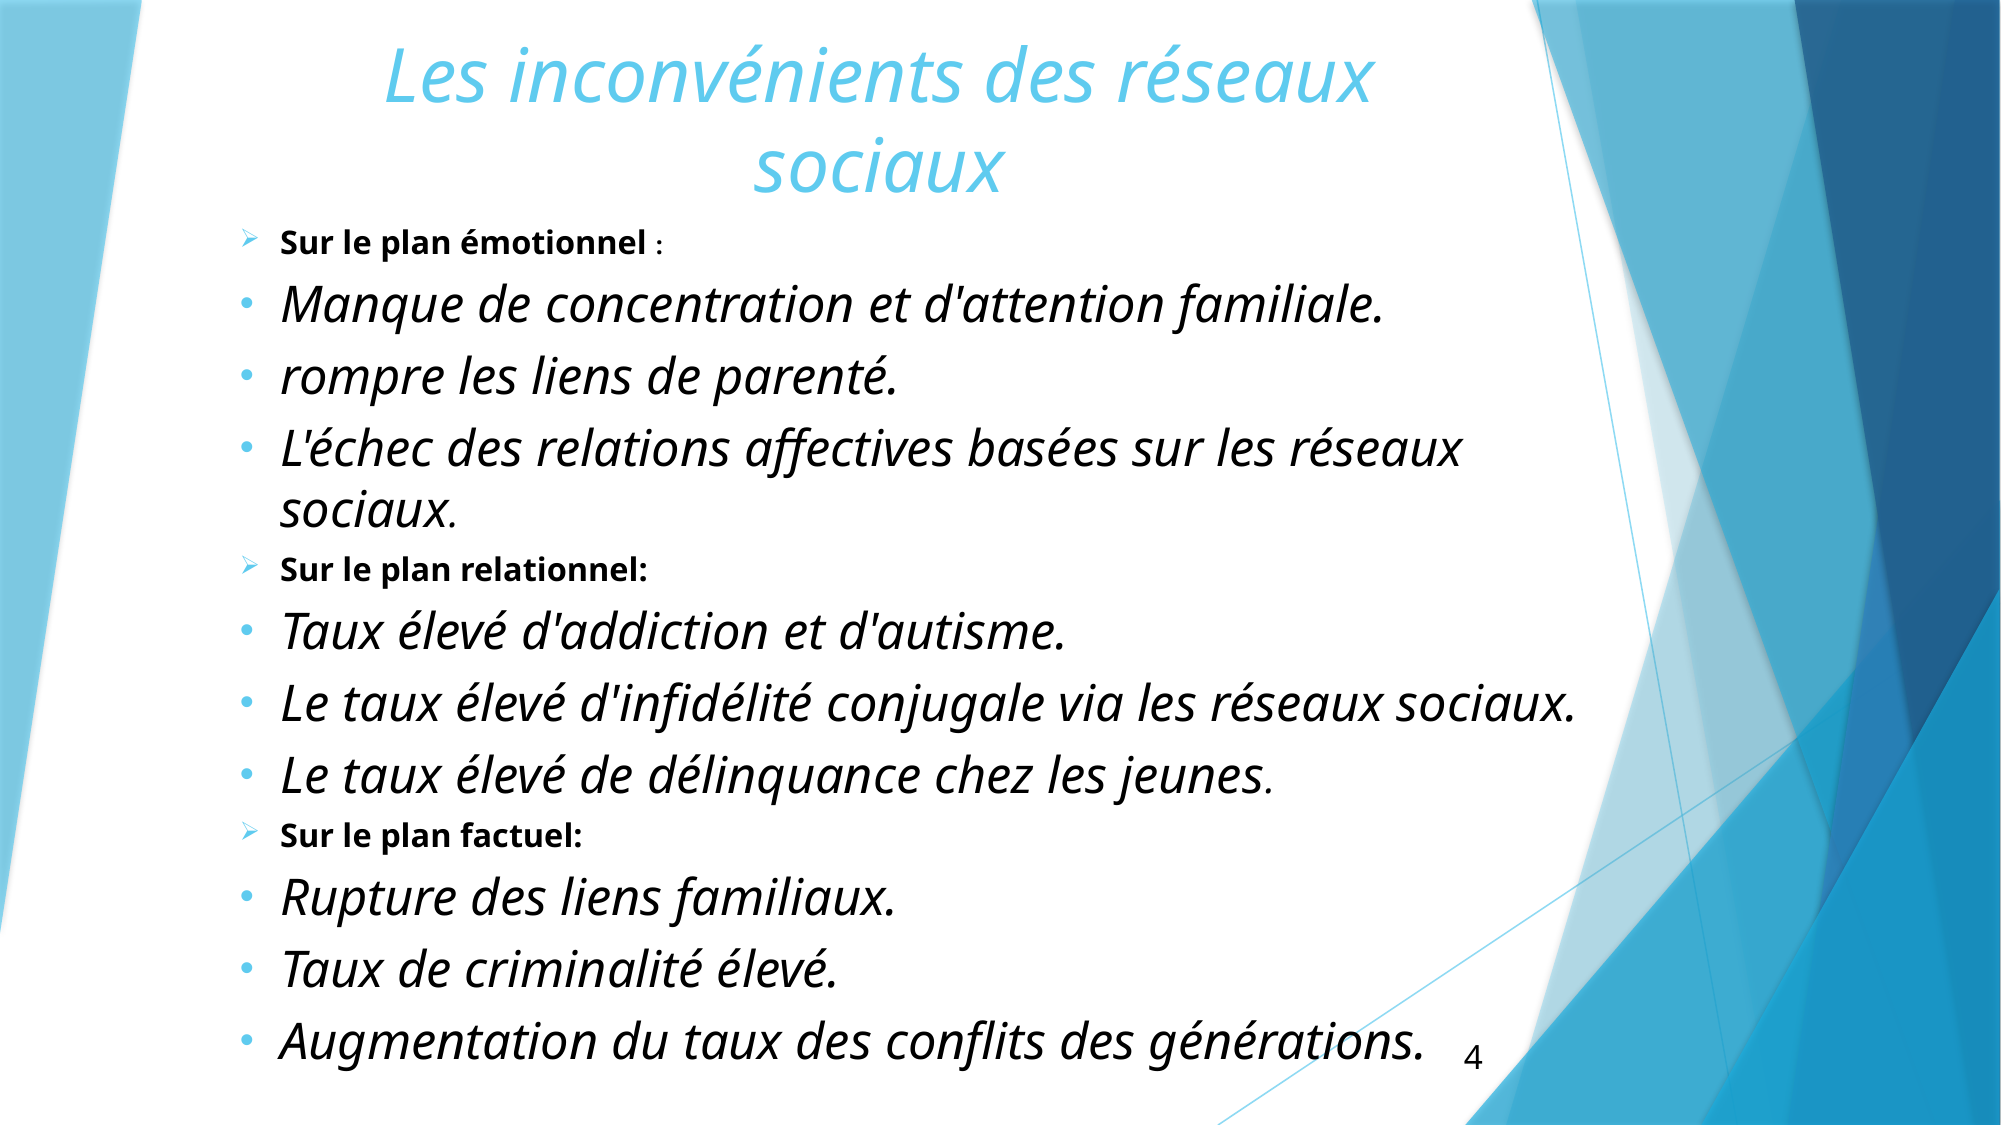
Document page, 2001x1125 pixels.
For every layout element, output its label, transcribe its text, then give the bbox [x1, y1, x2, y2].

title Les inconvénients des réseaux sociaux [242, 13, 1517, 214]
subtitle Sur le plan émotionnel : Manque de concentration et d'attention familiale. rompre les liens de parenté. L'échec des relations affectives basées sur les réseaux sociaux. Sur le plan relationnel: Taux élevé d'addiction et d'autisme. Le taux élevé d'infidélité conjugale via les réseaux sociaux. Le taux élevé de délinquance chez les jeunes. Sur le plan factuel: Rupture des liens familiaux. Taux de criminalité élevé. Augmentation du taux des conflits des générations. [224, 214, 1608, 1103]
slide_number 4 [1385, 1036, 1498, 1082]
